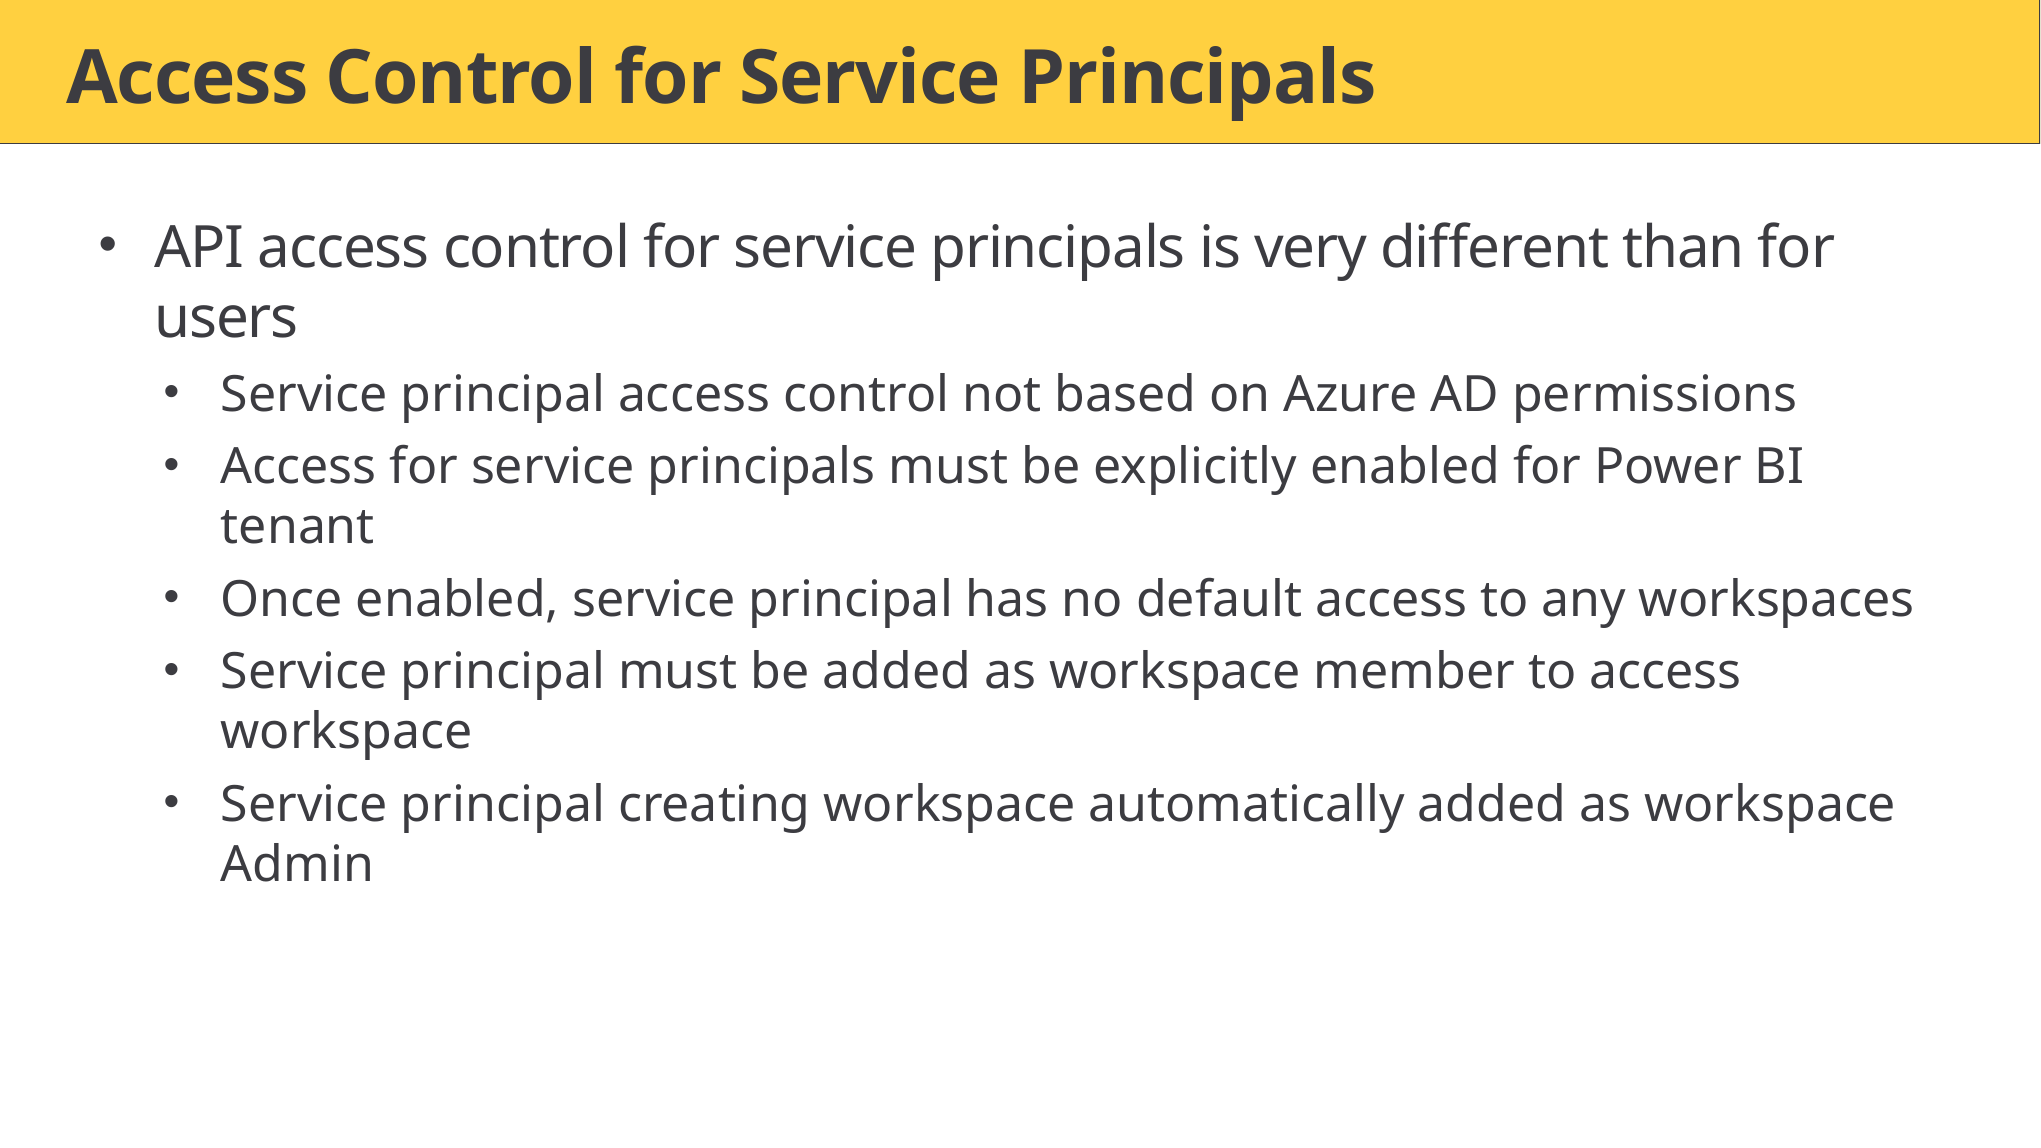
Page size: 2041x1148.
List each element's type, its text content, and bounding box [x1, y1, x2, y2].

text_box [1232, 113, 1243, 120]
list API access control for service principals is very different than for users Service principal access control not based on Azure AD permissions Access for service principals must be explicitly enabled for Power BI tenant Once enabled, service principal has no default access to any workspaces Service principal must be added as workspace member to access workspace Service principal creating workspace automatically added as workspace Admin [83, 201, 1988, 727]
title Access Control for Service Principals [51, 31, 1988, 113]
